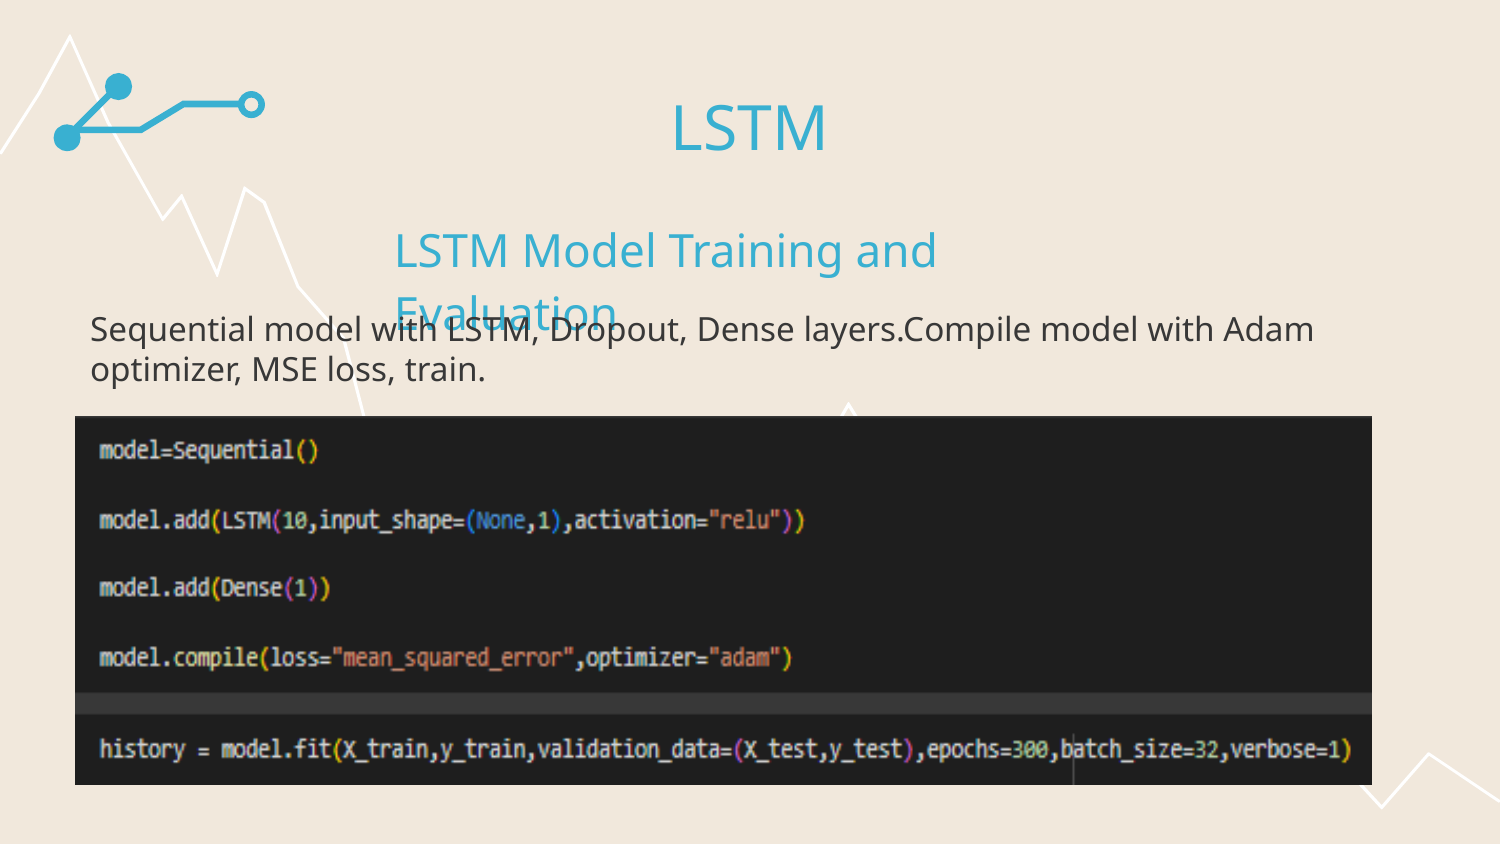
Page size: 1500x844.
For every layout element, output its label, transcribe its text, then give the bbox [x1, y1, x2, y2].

picture [75, 416, 1372, 786]
text_box LSTM Model Training and Evaluation [378, 198, 1122, 279]
title LSTM [116, 72, 1383, 167]
text_box Sequential model with LSTM, Dropout, Dense layers.Compile model with Adam optimizer, MSE loss, train. [75, 292, 1425, 403]
